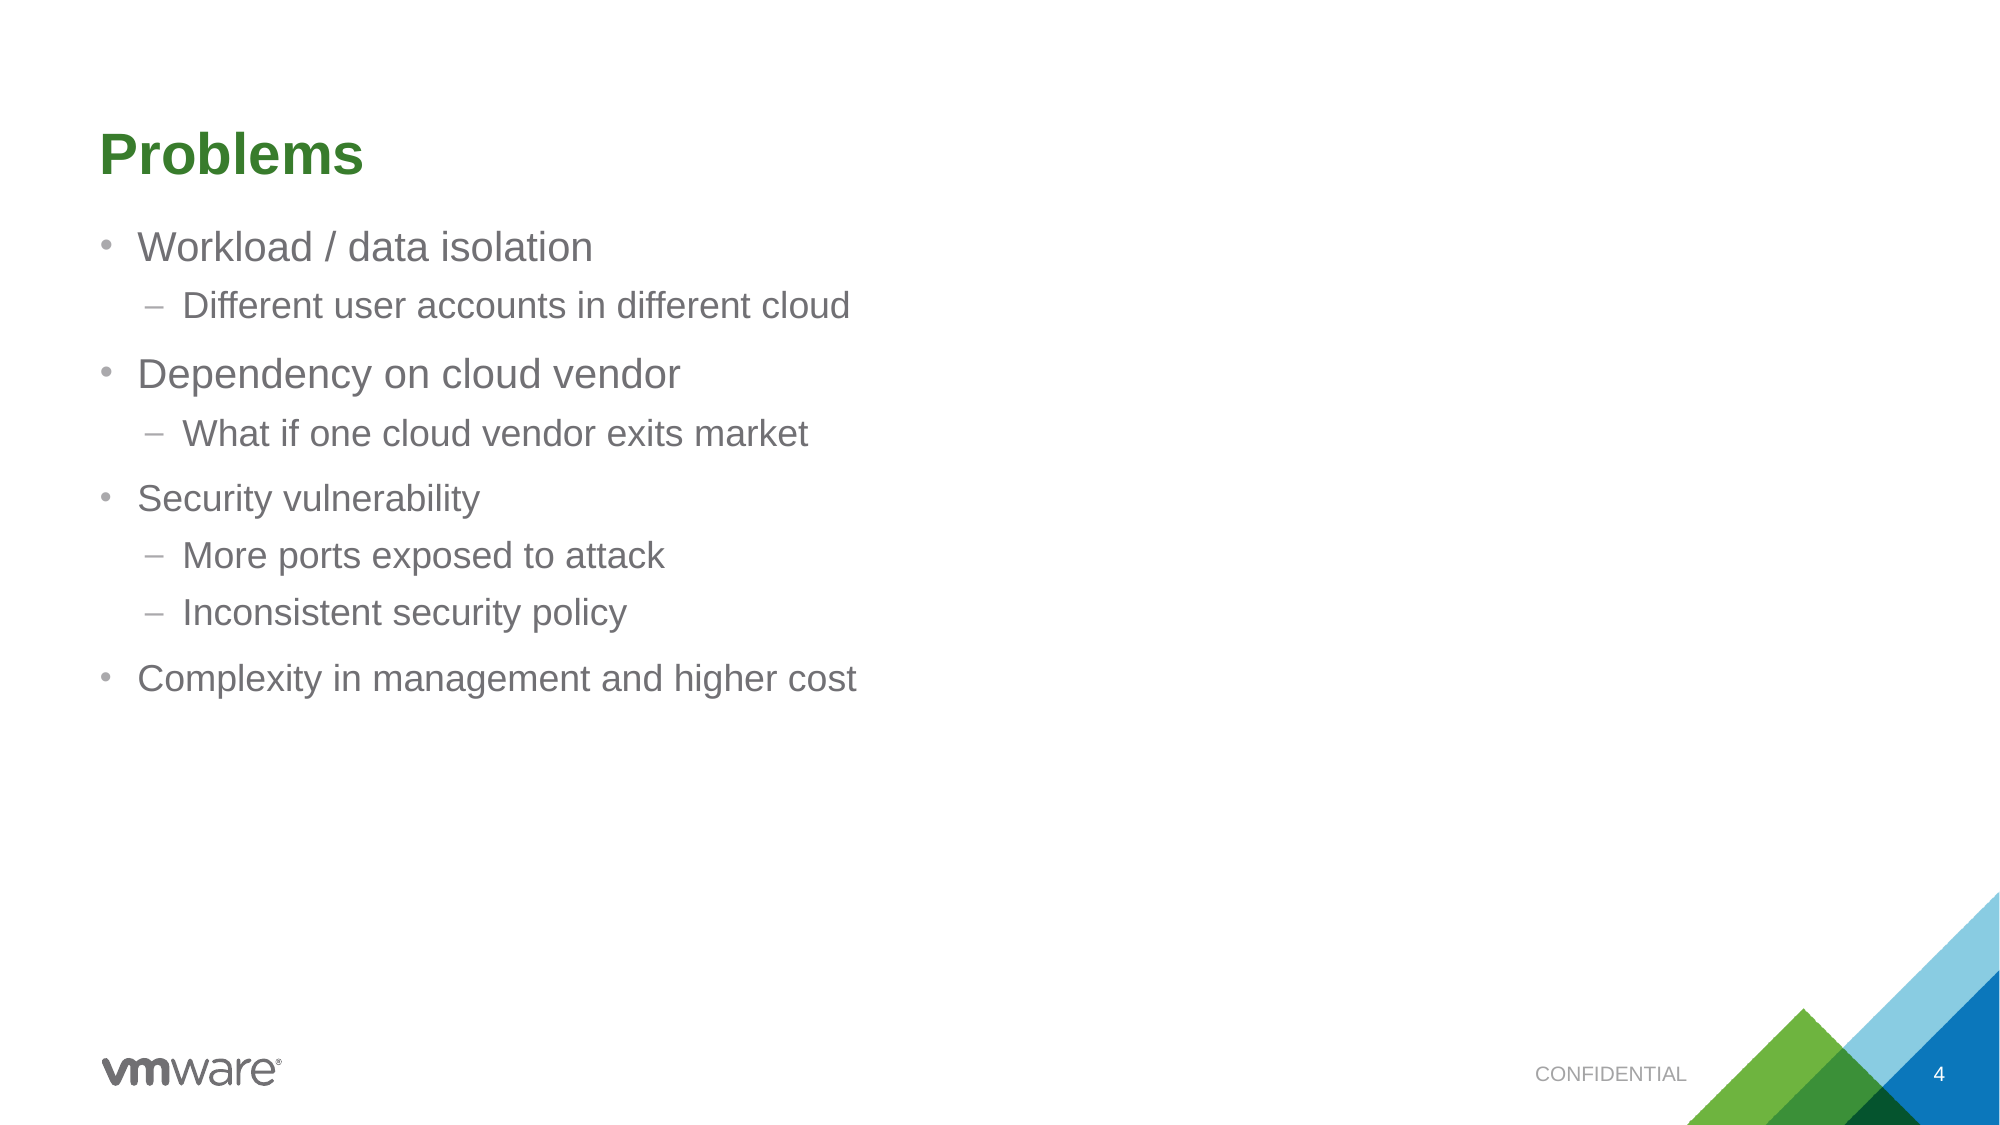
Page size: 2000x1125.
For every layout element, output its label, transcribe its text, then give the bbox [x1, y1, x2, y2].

title Problems [99, 54, 1900, 188]
list Workload / data isolation Different user accounts in different cloud Dependency on cloud vendor What if one cloud vendor exits market Security vulnerability More ports exposed to attack Inconsistent security policy Complexity in management and higher cost [99, 224, 1900, 988]
slide_number 4 [1902, 1060, 1977, 1085]
footer CONFIDENTIAL [837, 1060, 1688, 1085]
picture [1674, 887, 2000, 1125]
